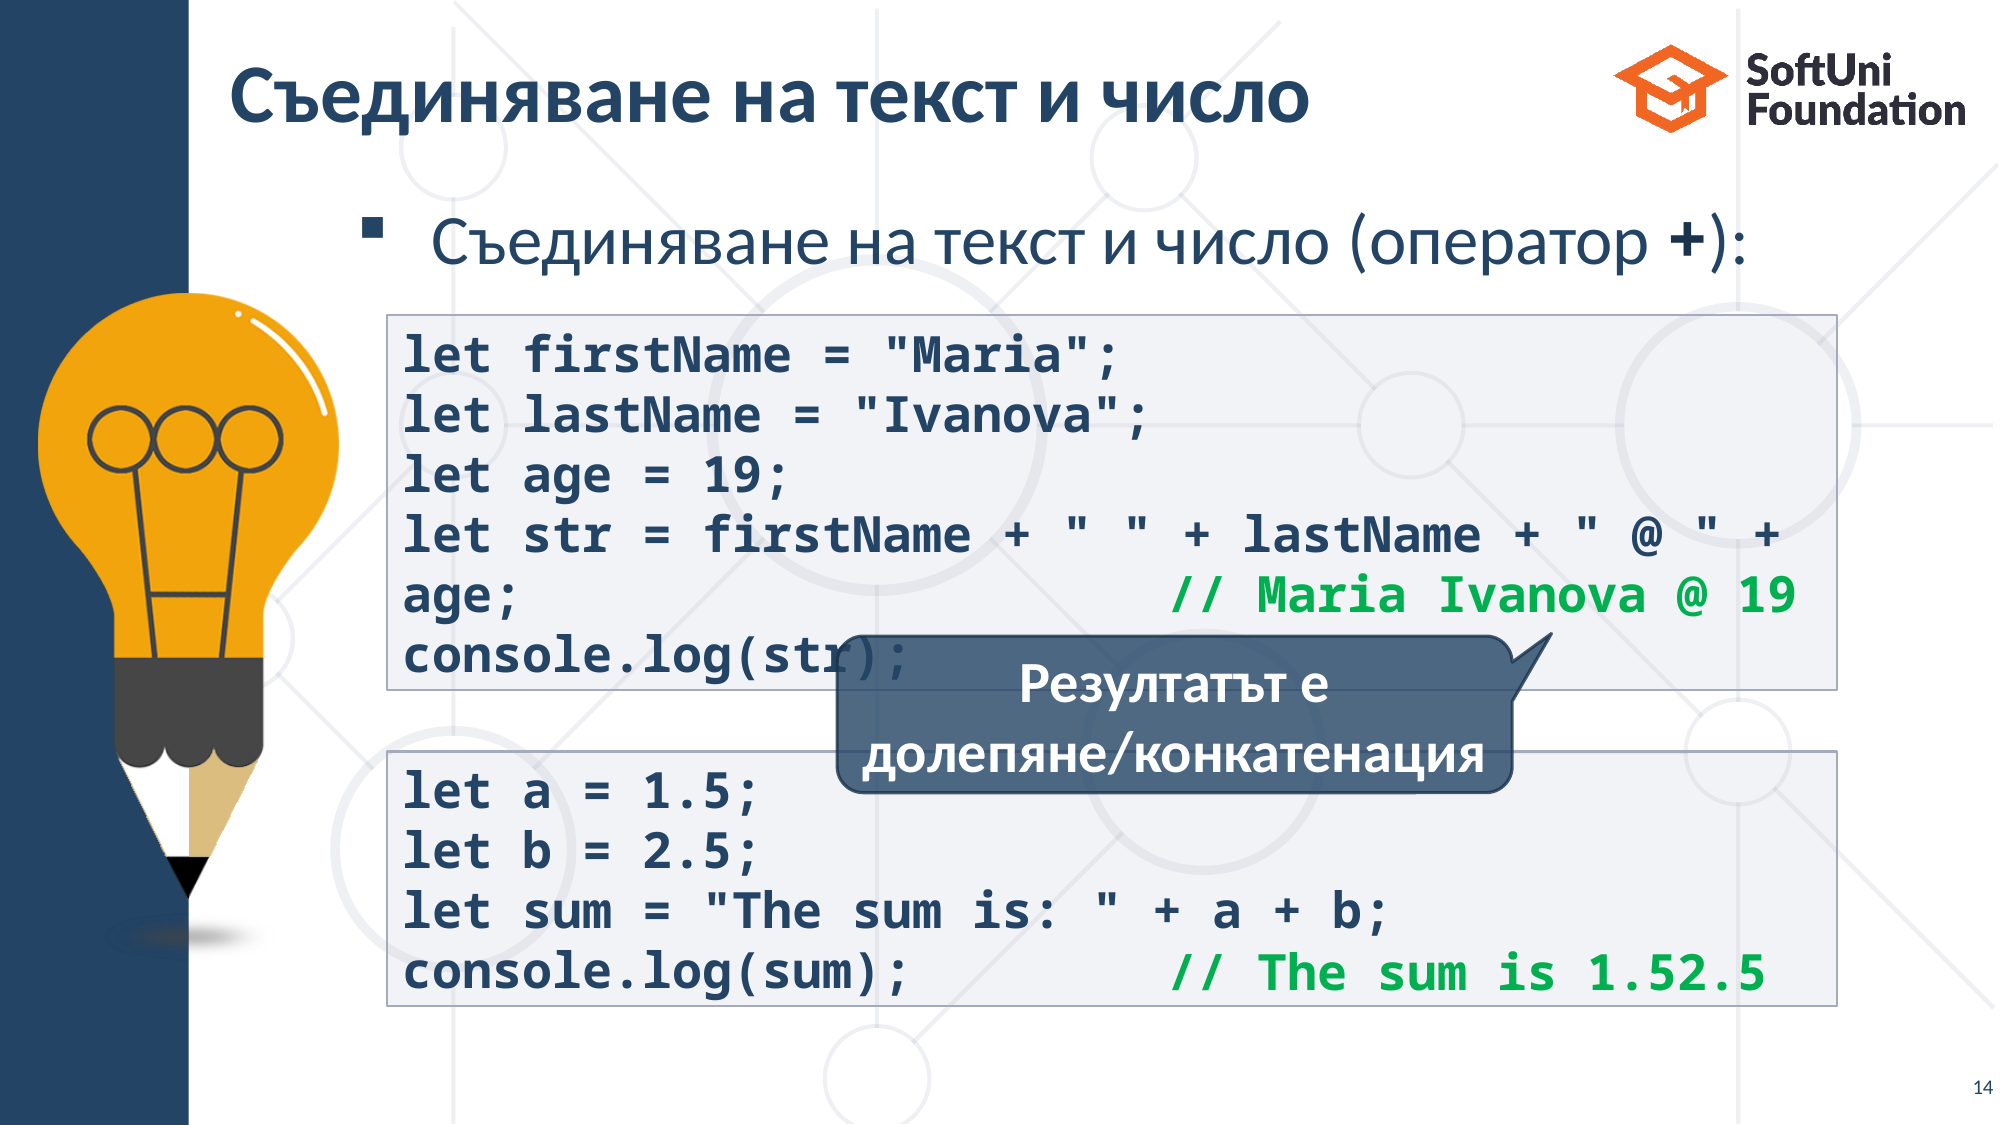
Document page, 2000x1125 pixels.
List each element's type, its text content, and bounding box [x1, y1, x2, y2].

title Съединяване на текст и число [212, 16, 1591, 162]
text_box Резултатът е долепяне/конкатенация [835, 631, 1554, 795]
picture [1613, 44, 1965, 133]
text_box let firstName = "Maria"; let lastName = "Ivanova"; let age = 19; let str = firstName + " " + lastName + " @ " + age; console.log(str); [387, 315, 1838, 690]
text_box let a = 1.5; let b = 2.5; let sum = "The sum is: " + a + b; console.log(sum); [387, 751, 1838, 1007]
picture [38, 293, 338, 961]
slide_number 14 [1929, 1070, 2000, 1103]
list Съединяване на текст и число (оператор +): [338, 183, 1968, 1050]
text_box // Maria Ivanova @ 19 [1152, 555, 1908, 630]
text_box // The sum is 1.52.5 [1152, 933, 1908, 1008]
